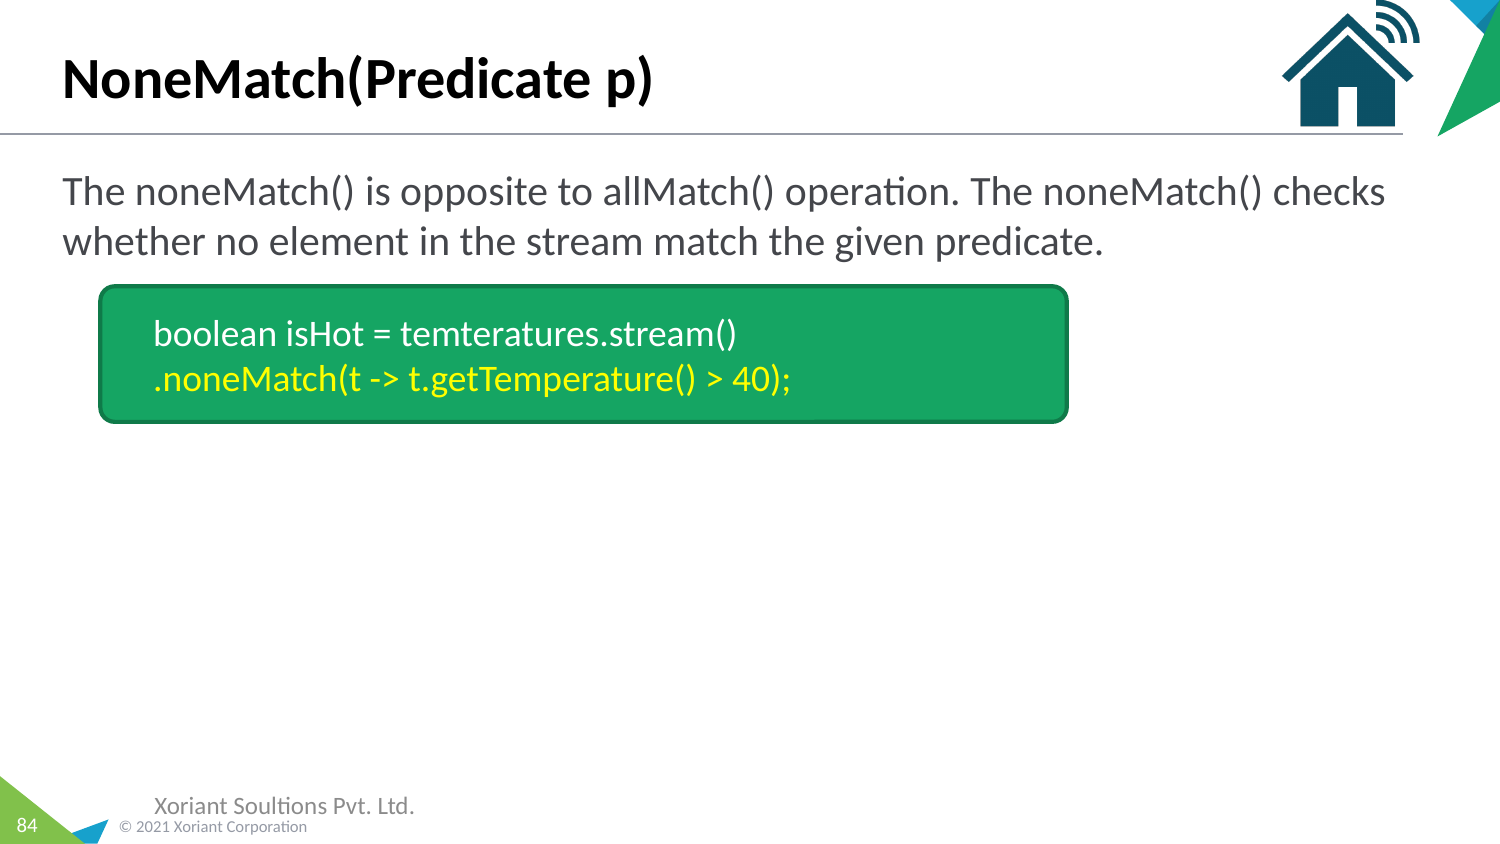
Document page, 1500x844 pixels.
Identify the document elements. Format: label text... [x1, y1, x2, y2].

picture [1272, 0, 1424, 145]
title NoneMatch(Predicate p) [47, 9, 1267, 118]
list The noneMatch() is opposite to allMatch() operation. The noneMatch() checks whether no element in the stream match the given predicate. [47, 156, 1423, 797]
text_box boolean isHot = temteratures.stream() .noneMatch(t -> t.getTemperature() > 40); [98, 284, 1069, 424]
footer Xoriant Soultions Pvt. Ltd. [0, 781, 571, 827]
